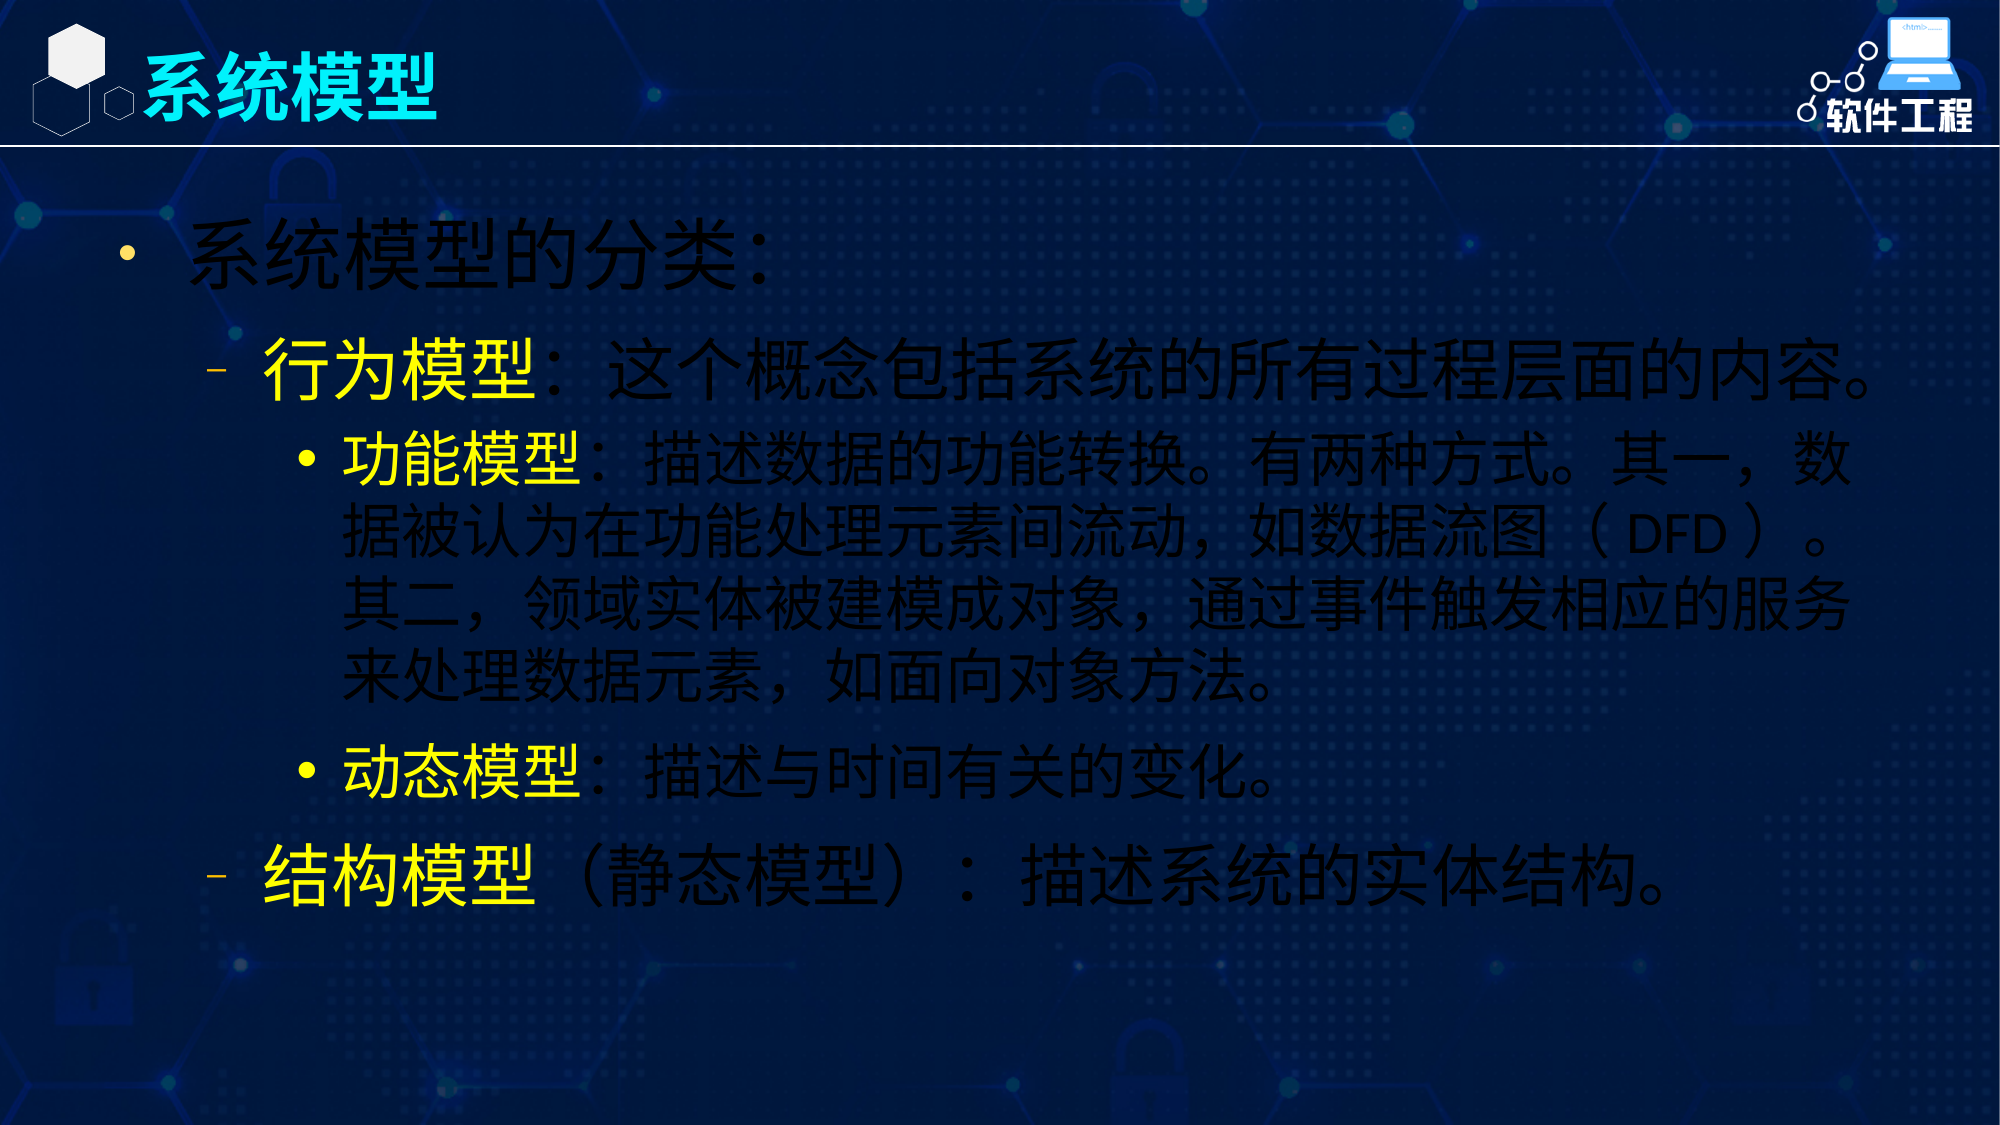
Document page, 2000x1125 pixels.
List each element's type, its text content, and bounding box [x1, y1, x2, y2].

text_box 系统模型 [125, 27, 587, 144]
picture [0, 0, 2000, 145]
list 系统模型的分类： 行为模型：这个概念包括系统的所有过程层面的内容。 功能模型：描述数据的功能转换。有两种方式。其一，数据被认为在功能处理元素间流动，如数据流图（DFD）。其二，领域实体被建模成对象，通过事件触发相应的服务来处理数据元素，如面向对象方法。 动态模型：描述与时间有关的变化。 结构模型（静态模型）：描述系统的实体结构。 [99, 196, 1900, 1005]
picture [0, 147, 2000, 1125]
